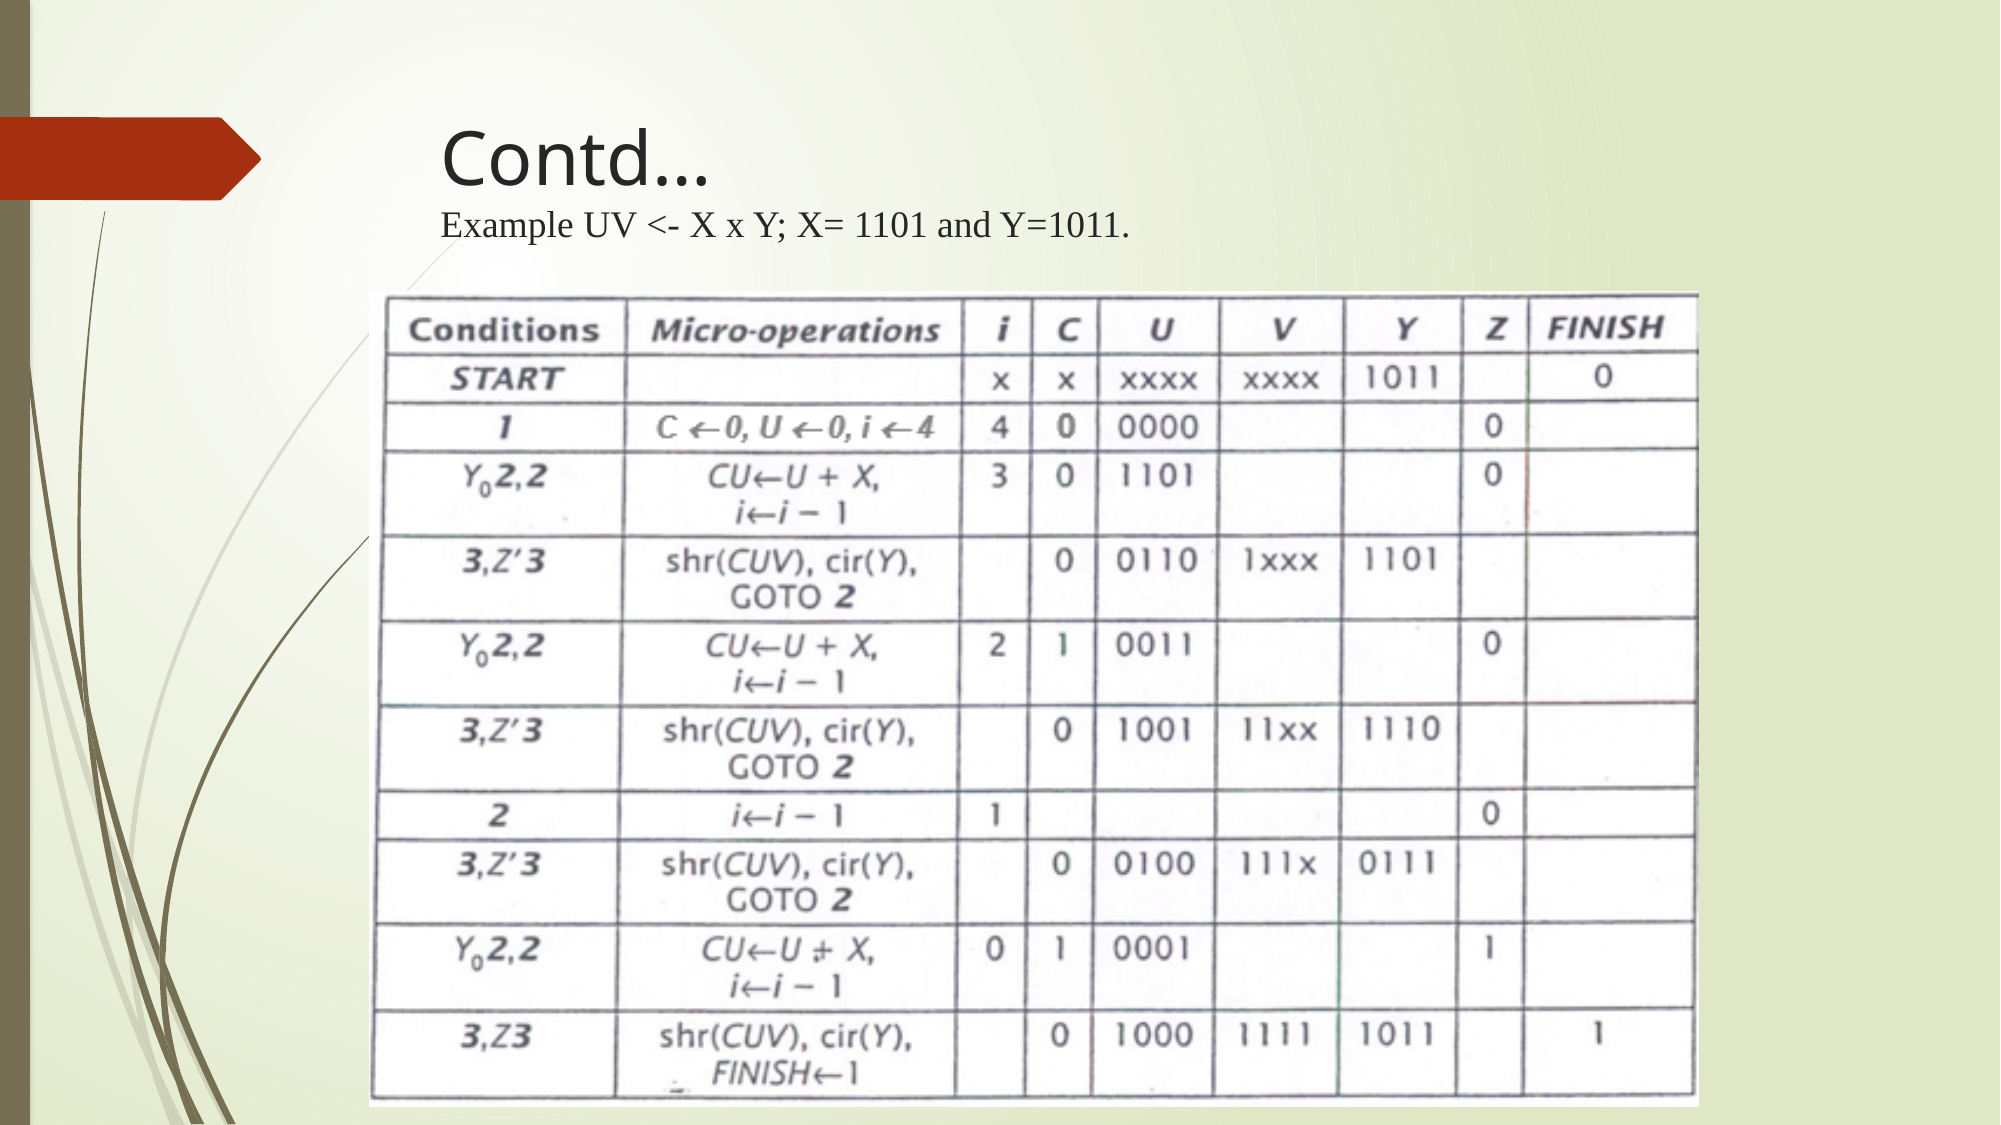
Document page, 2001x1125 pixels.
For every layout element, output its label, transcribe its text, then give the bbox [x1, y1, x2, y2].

title Contd… Example UV <- X x Y; X= 1101 and Y=1011. [425, 102, 1888, 313]
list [369, 291, 1699, 1108]
